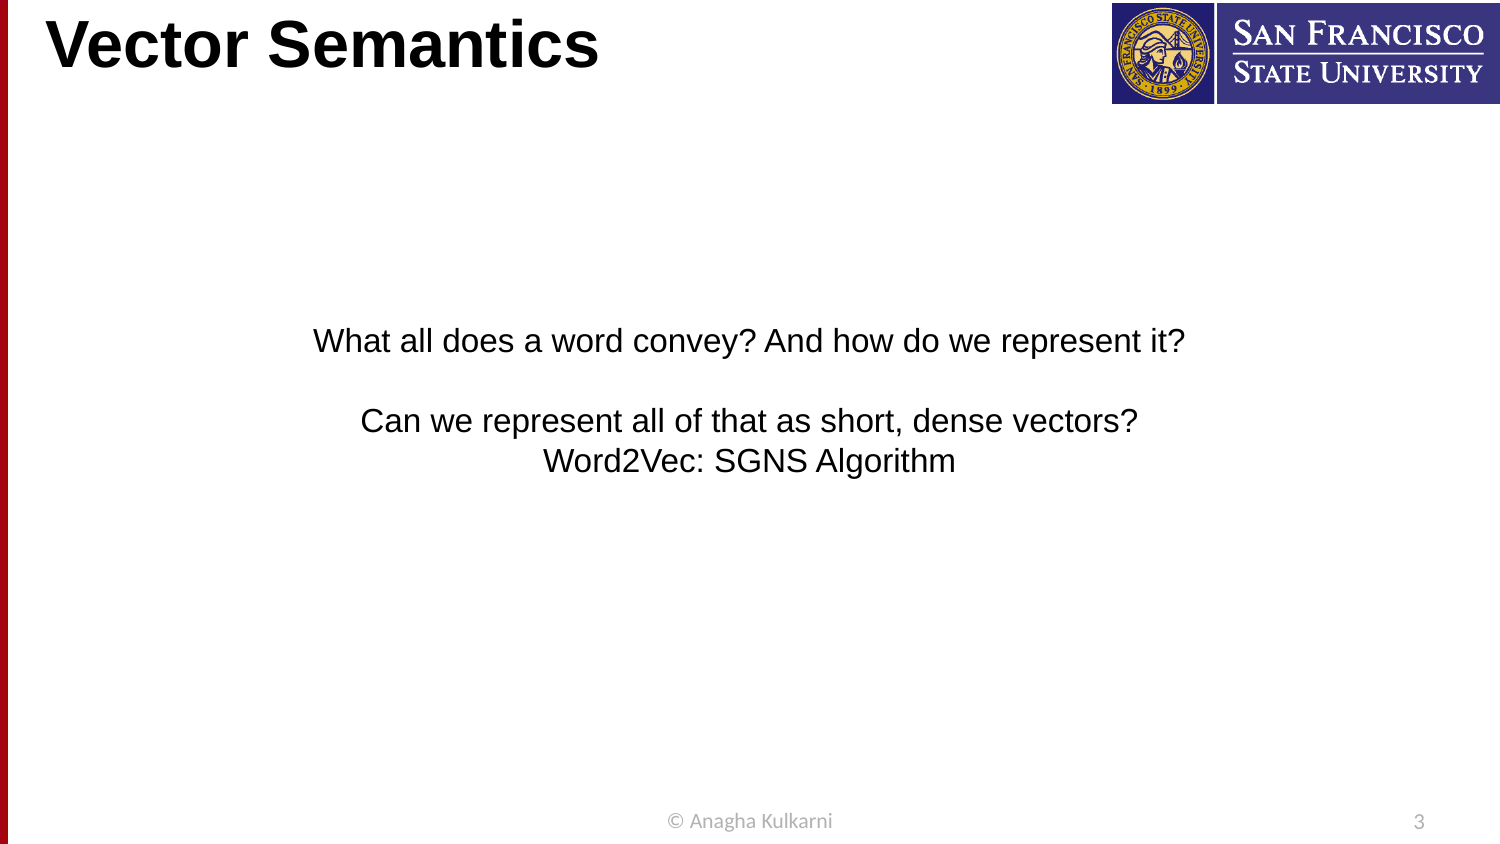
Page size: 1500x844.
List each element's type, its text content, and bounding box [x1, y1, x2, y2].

title Vector Semantics [45, 1, 1138, 83]
list What all does a word convey? And how do we represent it? Can we represent all of that as short, dense vectors? Word2Vec: SGNS Algorithm [58, 159, 1442, 483]
slide_number 3 [1080, 806, 1425, 835]
footer © Anagha Kulkarni [510, 806, 990, 834]
picture [1112, 3, 1500, 104]
